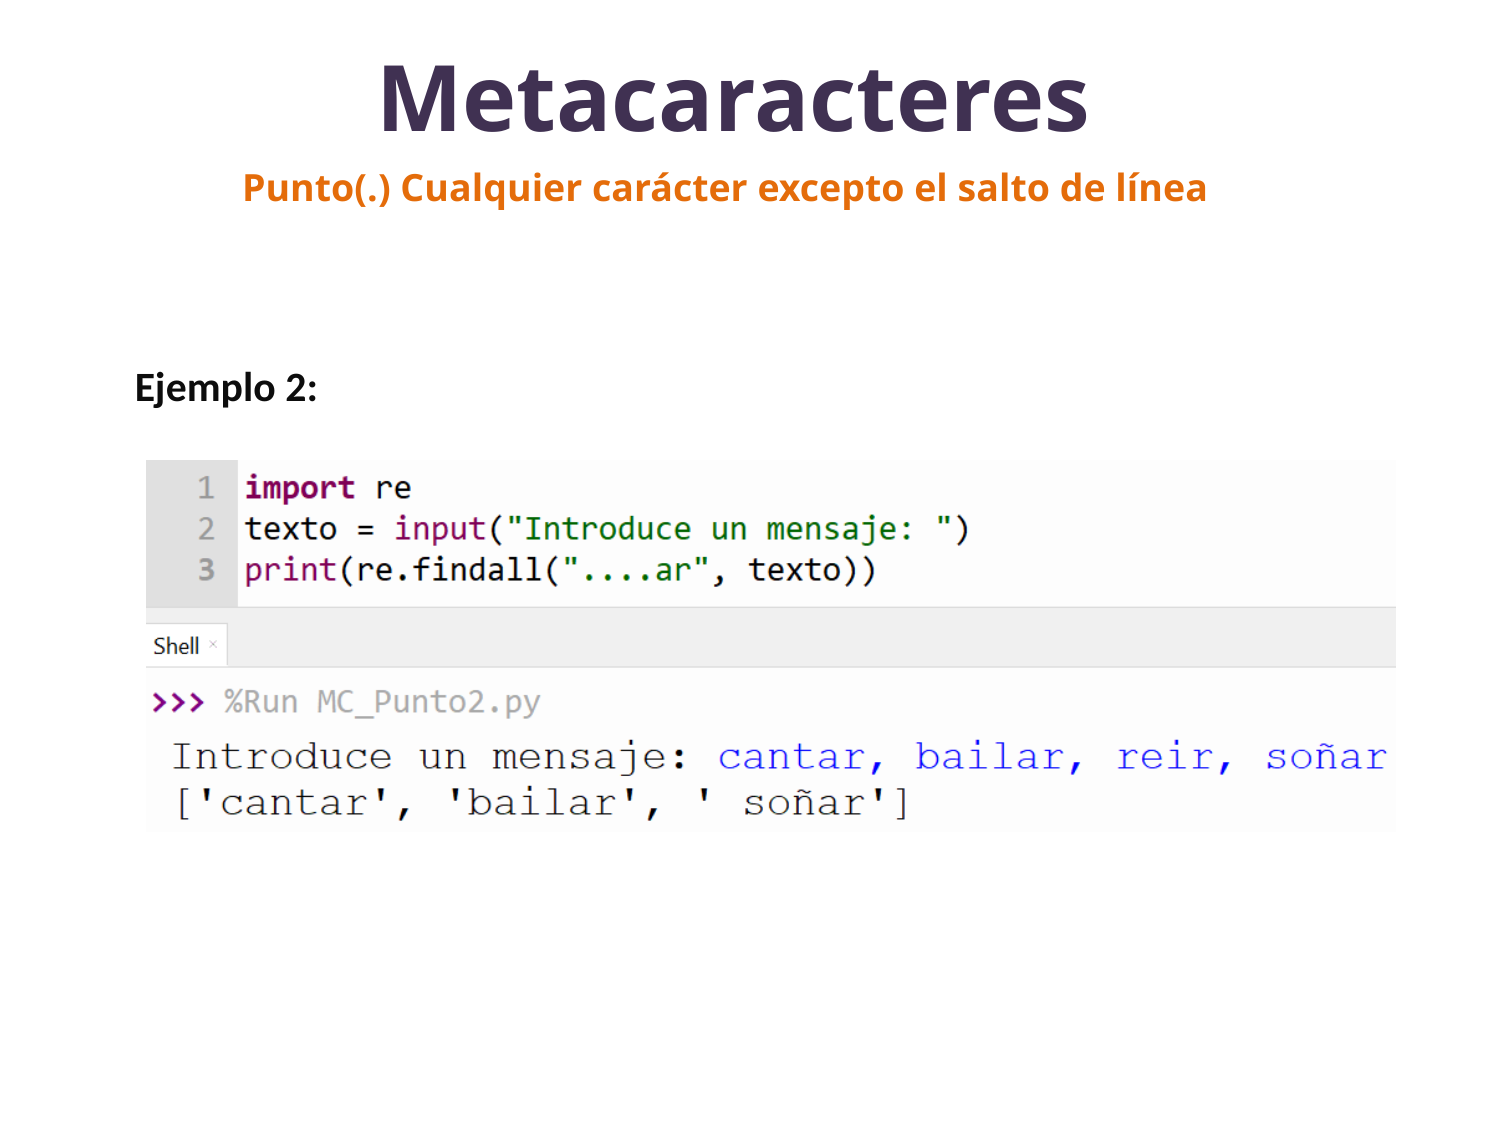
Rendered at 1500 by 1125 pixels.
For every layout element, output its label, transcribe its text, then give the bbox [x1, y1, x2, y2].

text_box Punto(.) Cualquier carácter excepto el salto de línea [146, 148, 1306, 216]
picture [146, 459, 1396, 832]
text_box Metacaracteres [47, 0, 1420, 189]
text_box Ejemplo 2: [120, 327, 1420, 418]
